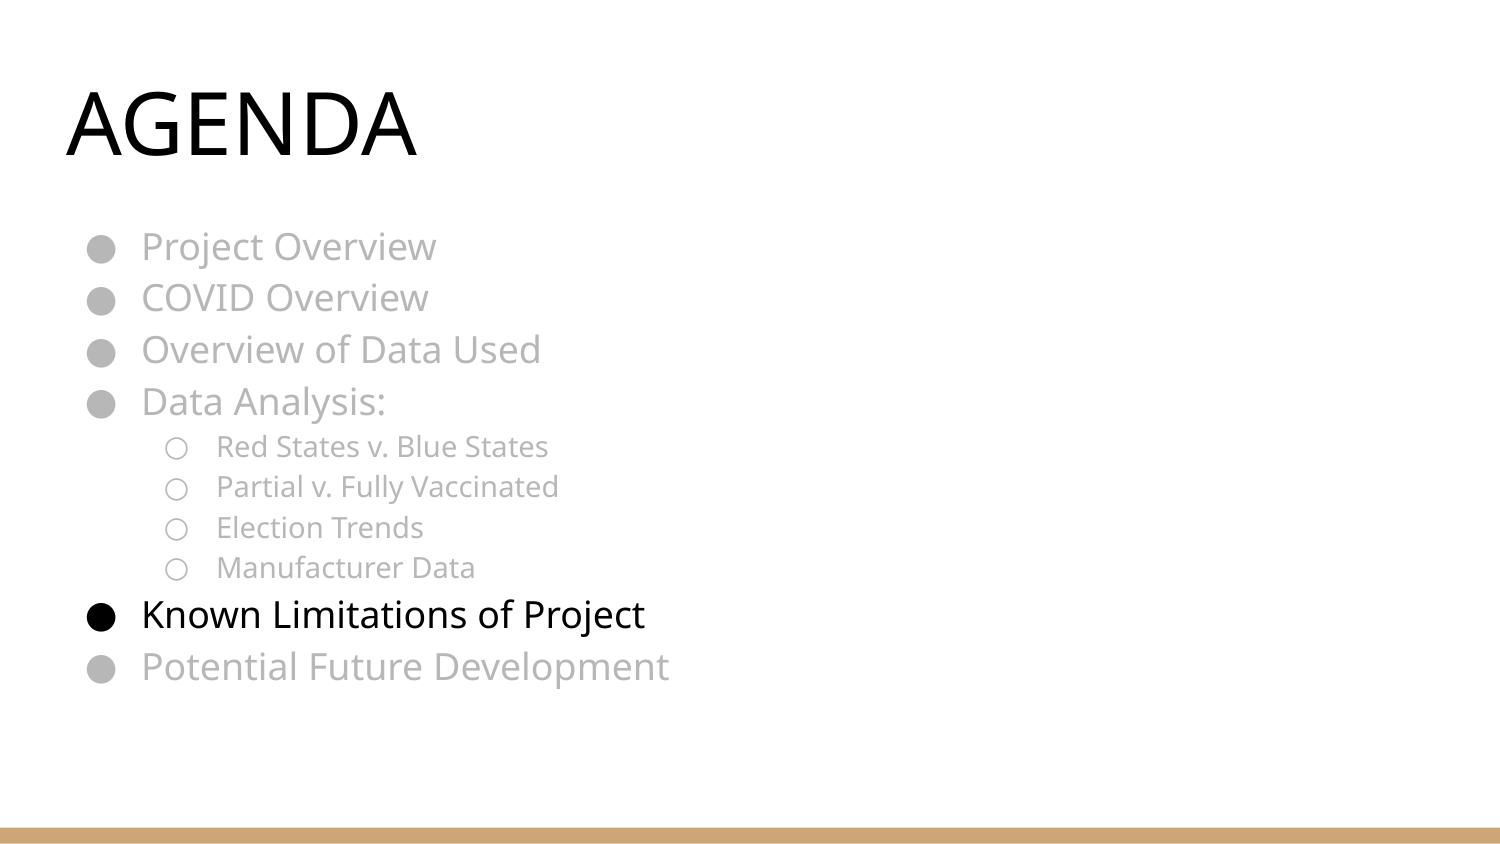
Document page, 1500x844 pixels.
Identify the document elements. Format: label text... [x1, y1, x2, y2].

list Project Overview COVID Overview Overview of Data Used Data Analysis: Red States v. Blue States Partial v. Fully Vaccinated Election Trends Manufacturer Data Known Limitations of Project Potential Future Development [51, 200, 1449, 752]
title AGENDA [51, 51, 1449, 189]
